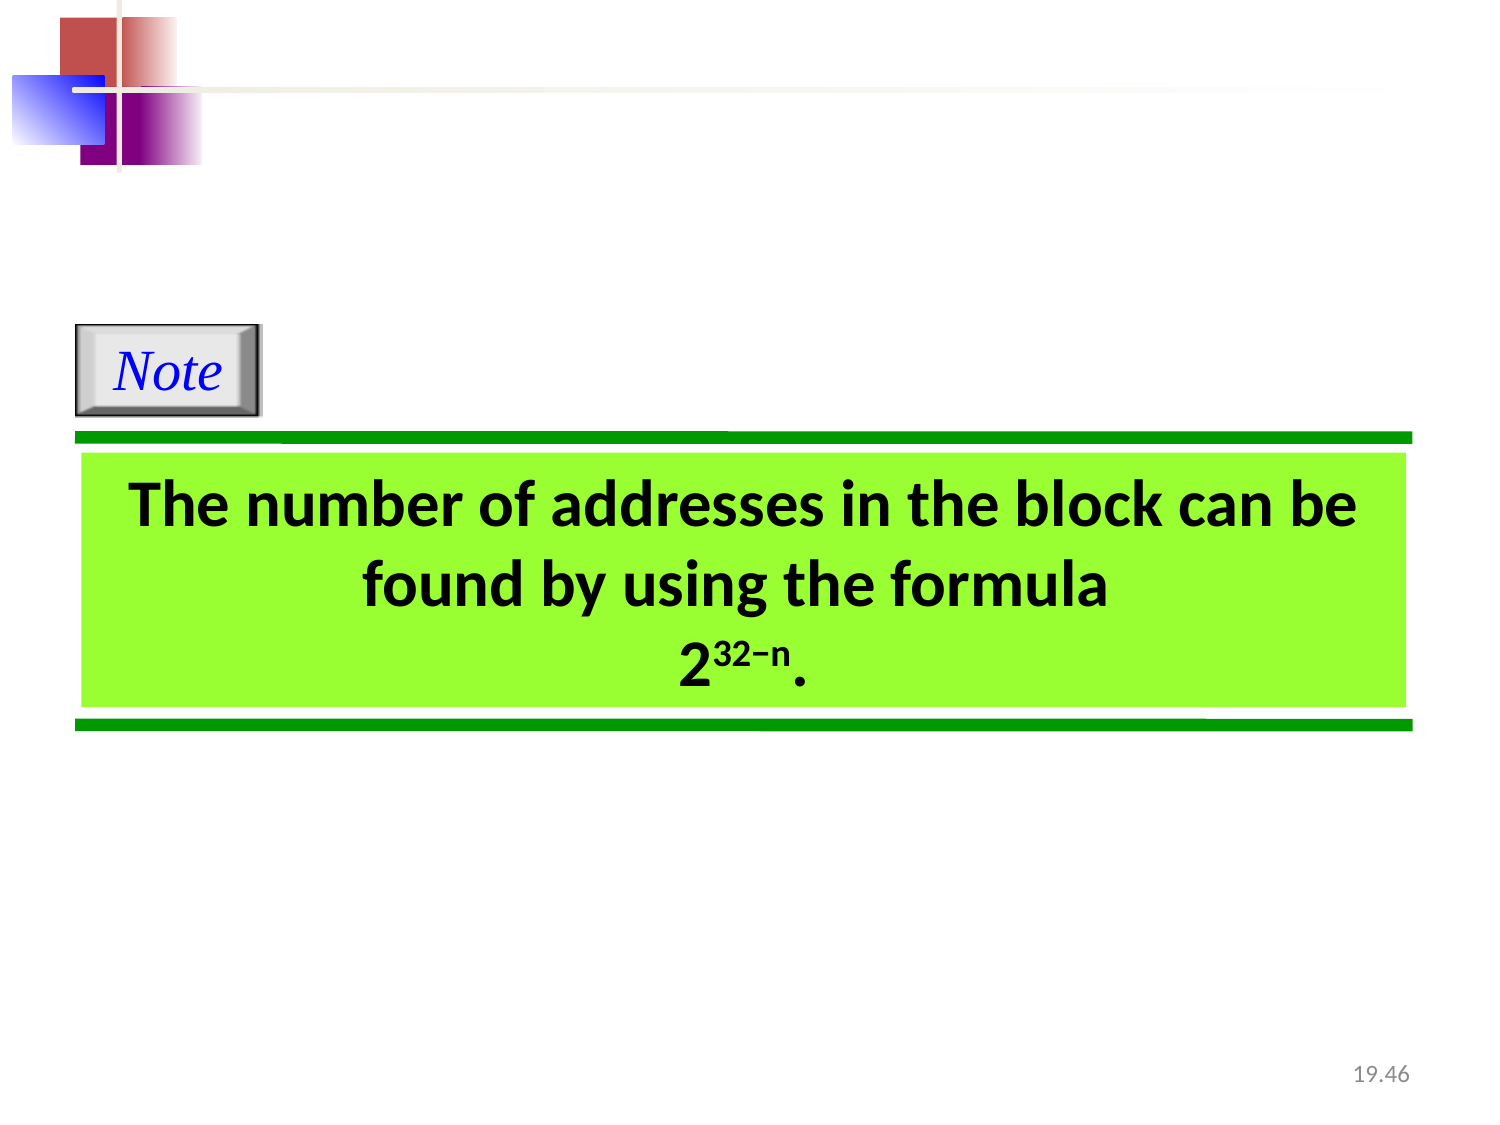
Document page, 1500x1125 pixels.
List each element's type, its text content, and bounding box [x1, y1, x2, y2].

text_box [122, 17, 177, 86]
text_box [72, 87, 1423, 93]
text_box [80, 93, 116, 165]
text_box [60, 17, 116, 86]
text_box [116, 93, 122, 173]
text_box [141, 93, 202, 165]
slide_number 19.46 [1074, 1042, 1425, 1103]
text_box The number of addresses in the block can be found by using the formula 232−n. [81, 452, 1407, 708]
text_box [122, 93, 141, 165]
text_box [12, 75, 105, 145]
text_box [74, 324, 263, 419]
text_box [116, 0, 122, 87]
